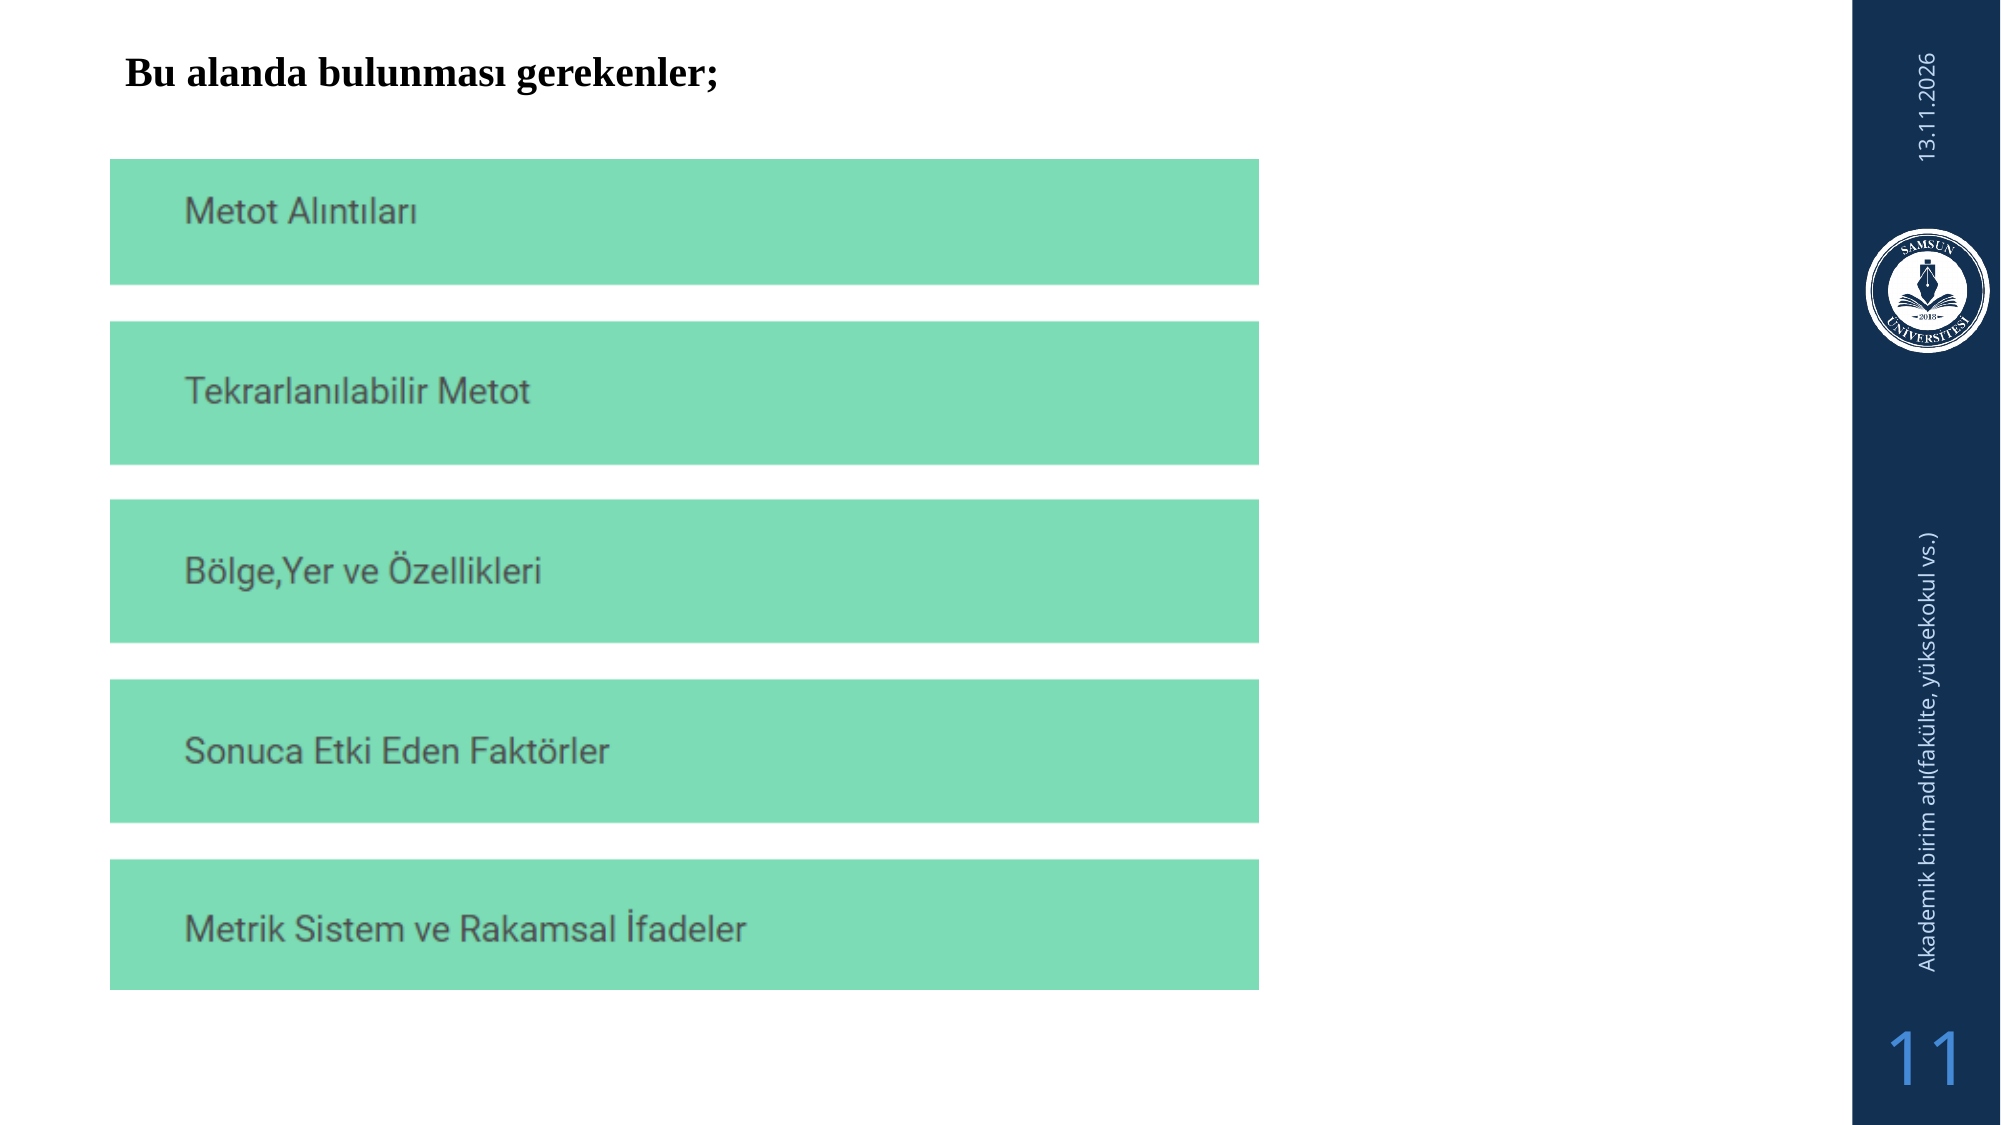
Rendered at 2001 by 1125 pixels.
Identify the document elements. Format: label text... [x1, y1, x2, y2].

picture [1861, 224, 1994, 357]
slide_number 11 [1852, 1012, 2000, 1110]
picture [110, 159, 1259, 990]
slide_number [1897, 37, 1958, 220]
text_box Bu alanda bulunması gerekenler; [110, 37, 744, 103]
footer Akademik birim adı(fakülte, yüksekokul vs.) [1897, 400, 1958, 988]
